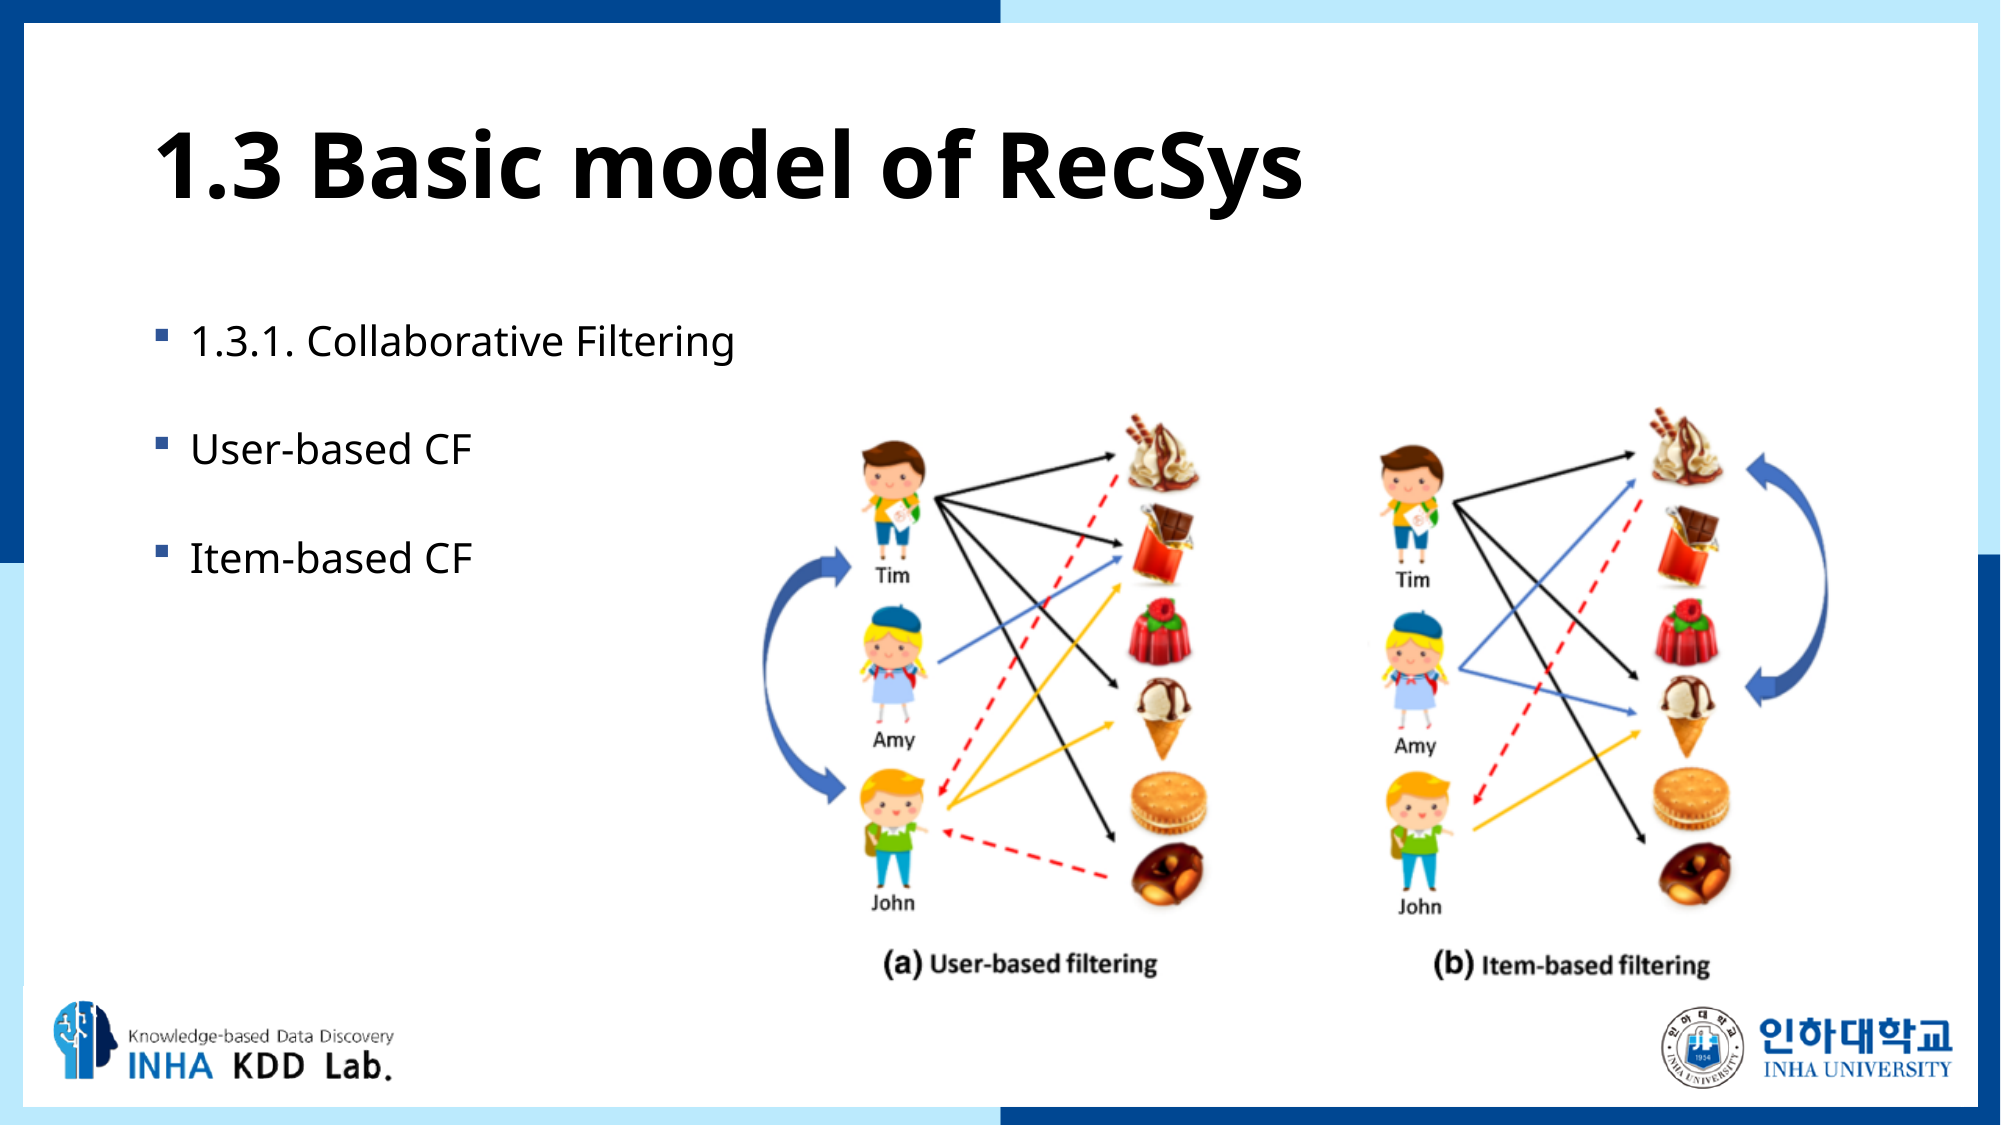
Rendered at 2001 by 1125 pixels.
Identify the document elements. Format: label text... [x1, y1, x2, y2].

picture [0, 0, 2001, 1125]
list 1.3.1. Collaborative Filtering User-based CF Item-based CF [137, 282, 1863, 997]
title 1.3 Basic model of RecSys [137, 59, 1863, 278]
